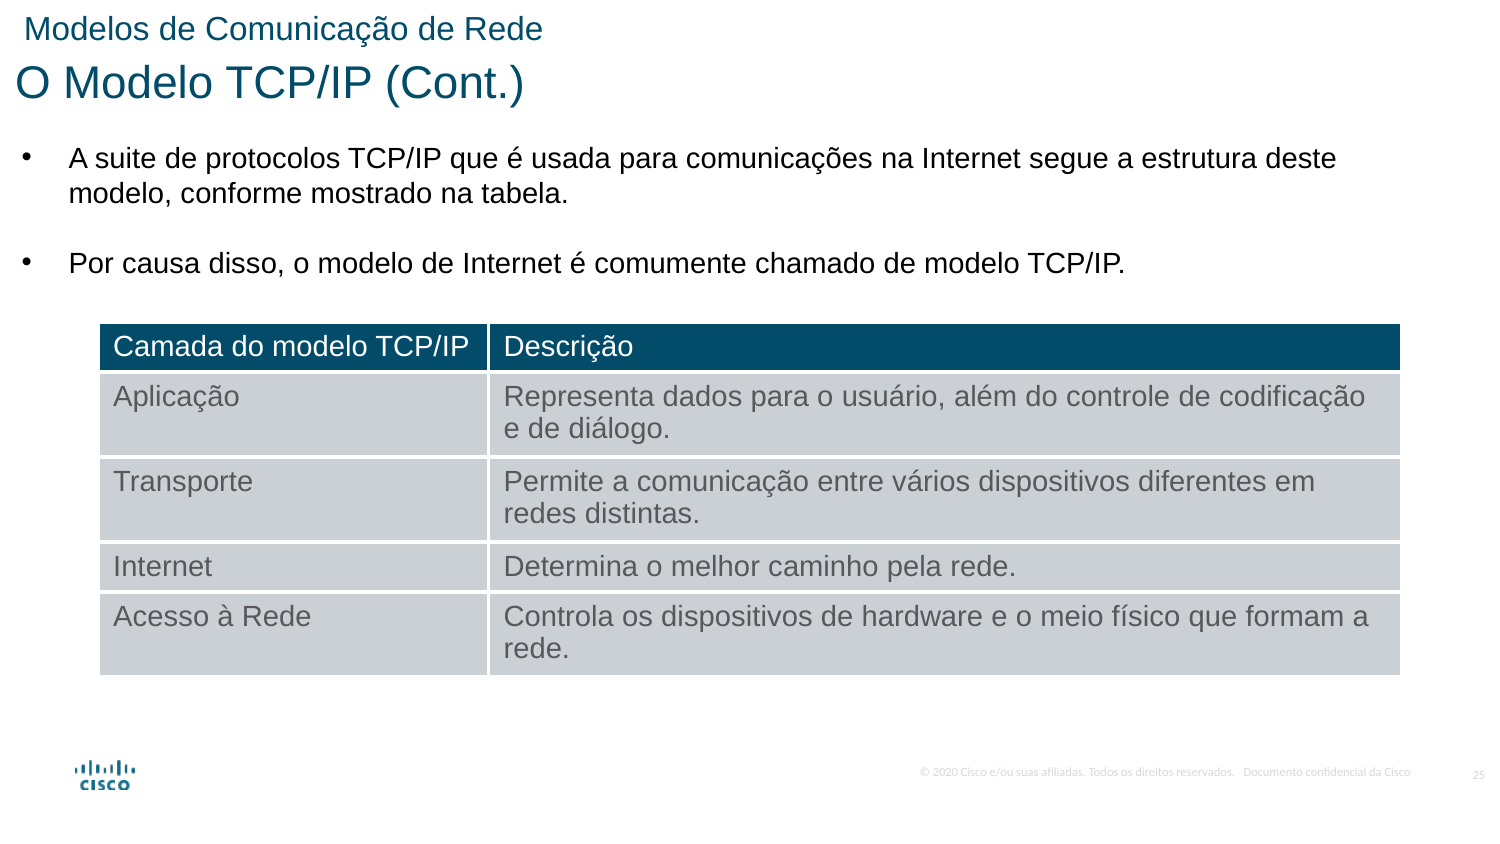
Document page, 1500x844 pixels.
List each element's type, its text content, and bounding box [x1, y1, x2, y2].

table_cell Transporte [100, 459, 487, 540]
table_header Descrição [490, 324, 1400, 370]
table_header Camada do modelo TCP/IP [100, 324, 487, 370]
table_cell Controla os dispositivos de hardware e o meio físico que formam a rede. [490, 594, 1400, 675]
table_cell Determina o melhor caminho pela rede. [490, 544, 1400, 590]
table_cell Representa dados para o usuário, além do controle de codificação e de diálogo. [490, 374, 1400, 455]
list Modelos de Comunicação de Rede [0, 0, 1500, 45]
table_cell Aplicação [100, 374, 487, 455]
table_cell Internet [100, 544, 487, 590]
text_box A suite de protocolos TCP/IP que é usada para comunicações na Internet segue a estrutura deste modelo, conforme mostrado na tabela. Por causa disso, o modelo de Internet é comumente chamado de modelo TCP/IP. [6, 131, 1442, 322]
picture [75, 759, 135, 790]
slide_number 25 [1425, 759, 1500, 797]
table_cell Acesso à Rede [100, 594, 487, 675]
list O Modelo TCP/IP (Cont.) [0, 45, 1500, 109]
table_cell Permite a comunicação entre vários dispositivos diferentes em redes distintas. [490, 459, 1400, 540]
